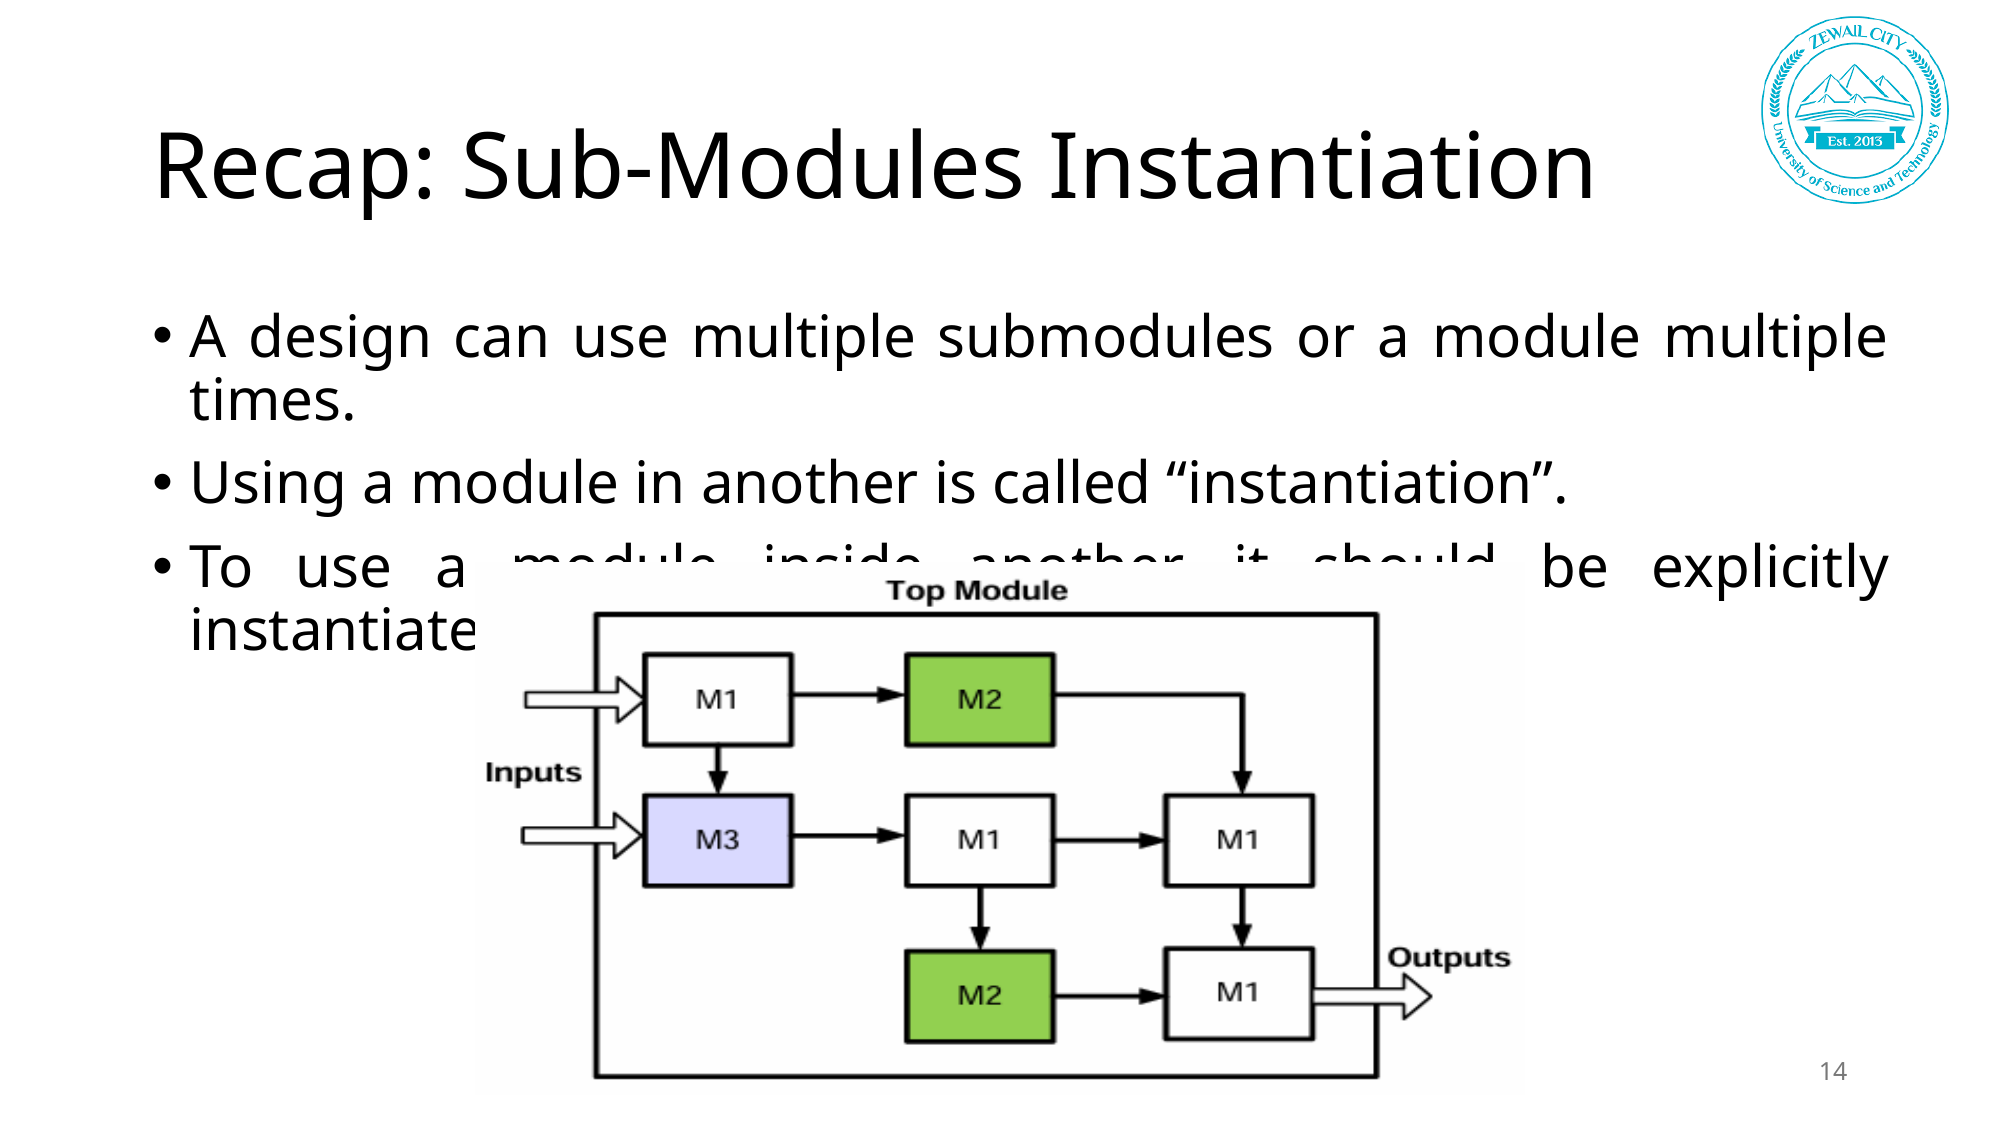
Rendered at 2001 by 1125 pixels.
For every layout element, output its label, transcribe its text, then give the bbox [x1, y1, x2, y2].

list A design can use multiple submodules or a module multiple times. Using a module in another is called “instantiation”. To use a module inside another, it should be explicitly instantiated. [137, 299, 1904, 1014]
title Recap: Sub-Modules Instantiation [137, 59, 1863, 278]
picture [1749, 4, 1961, 215]
picture [475, 561, 1525, 1095]
slide_number 14 [1412, 1042, 1863, 1103]
